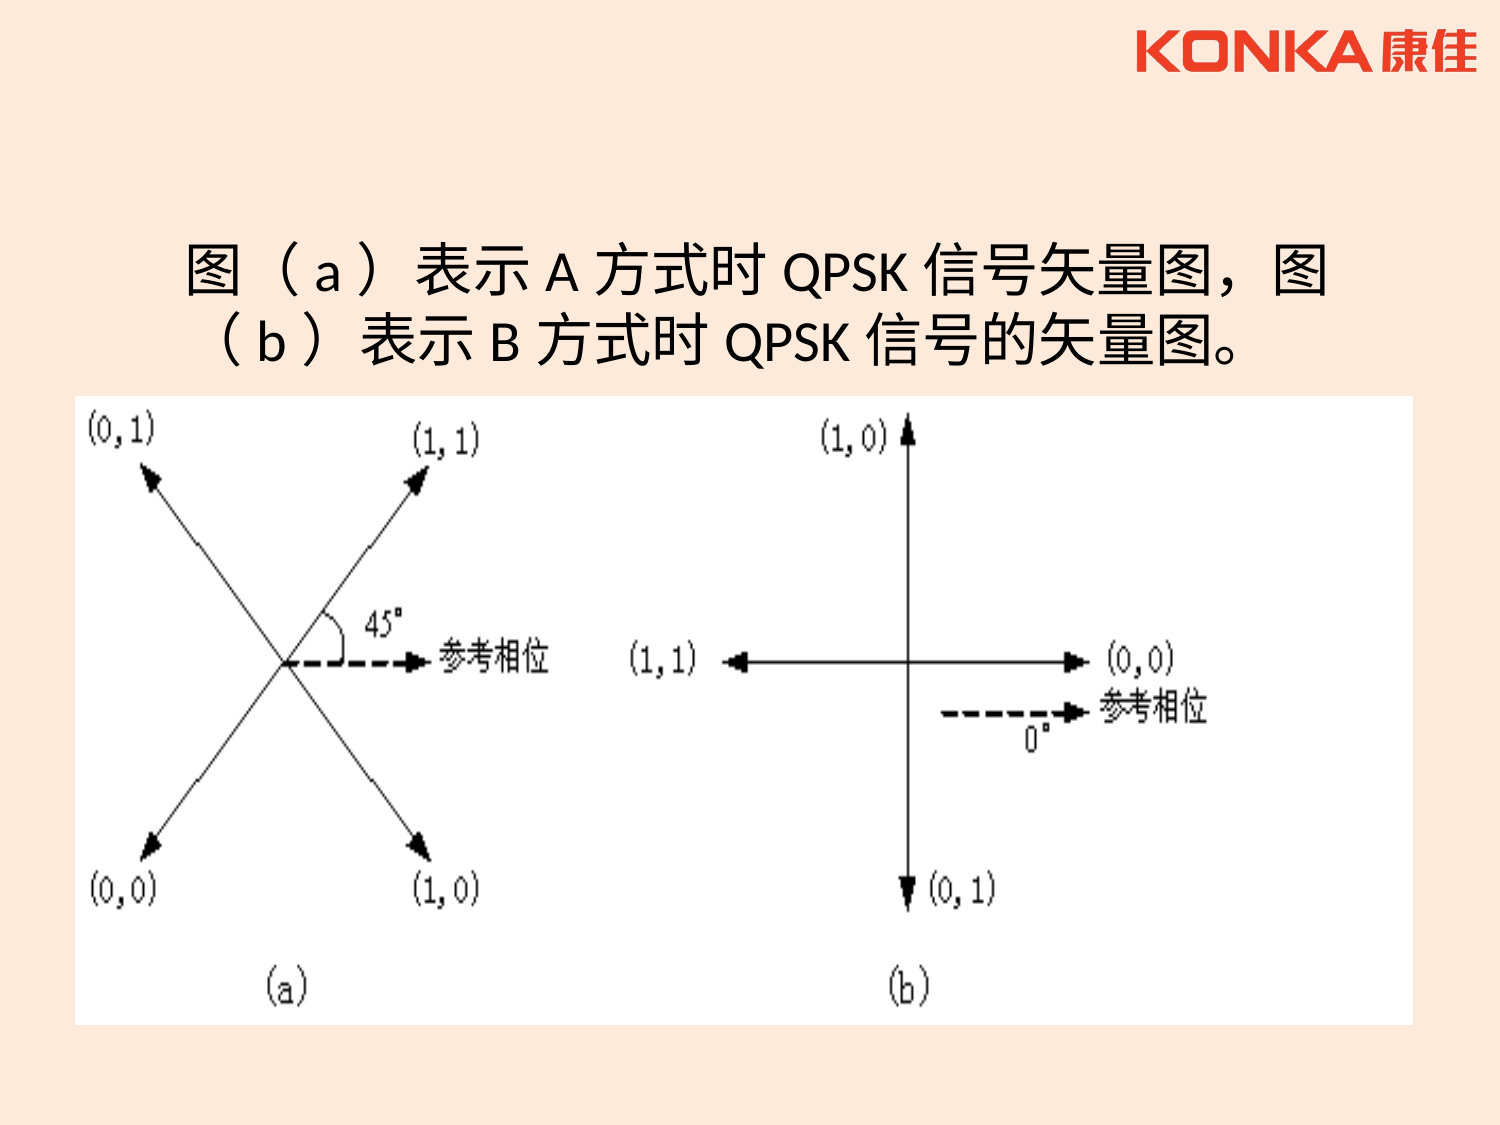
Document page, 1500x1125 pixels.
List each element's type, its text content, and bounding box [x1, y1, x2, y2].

picture [1115, 14, 1486, 77]
picture [74, 395, 1413, 1026]
text_box 图（a）表示A方式时QPSK信号矢量图，图（b）表示B方式时QPSK信号的矢量图。 [169, 225, 1463, 381]
